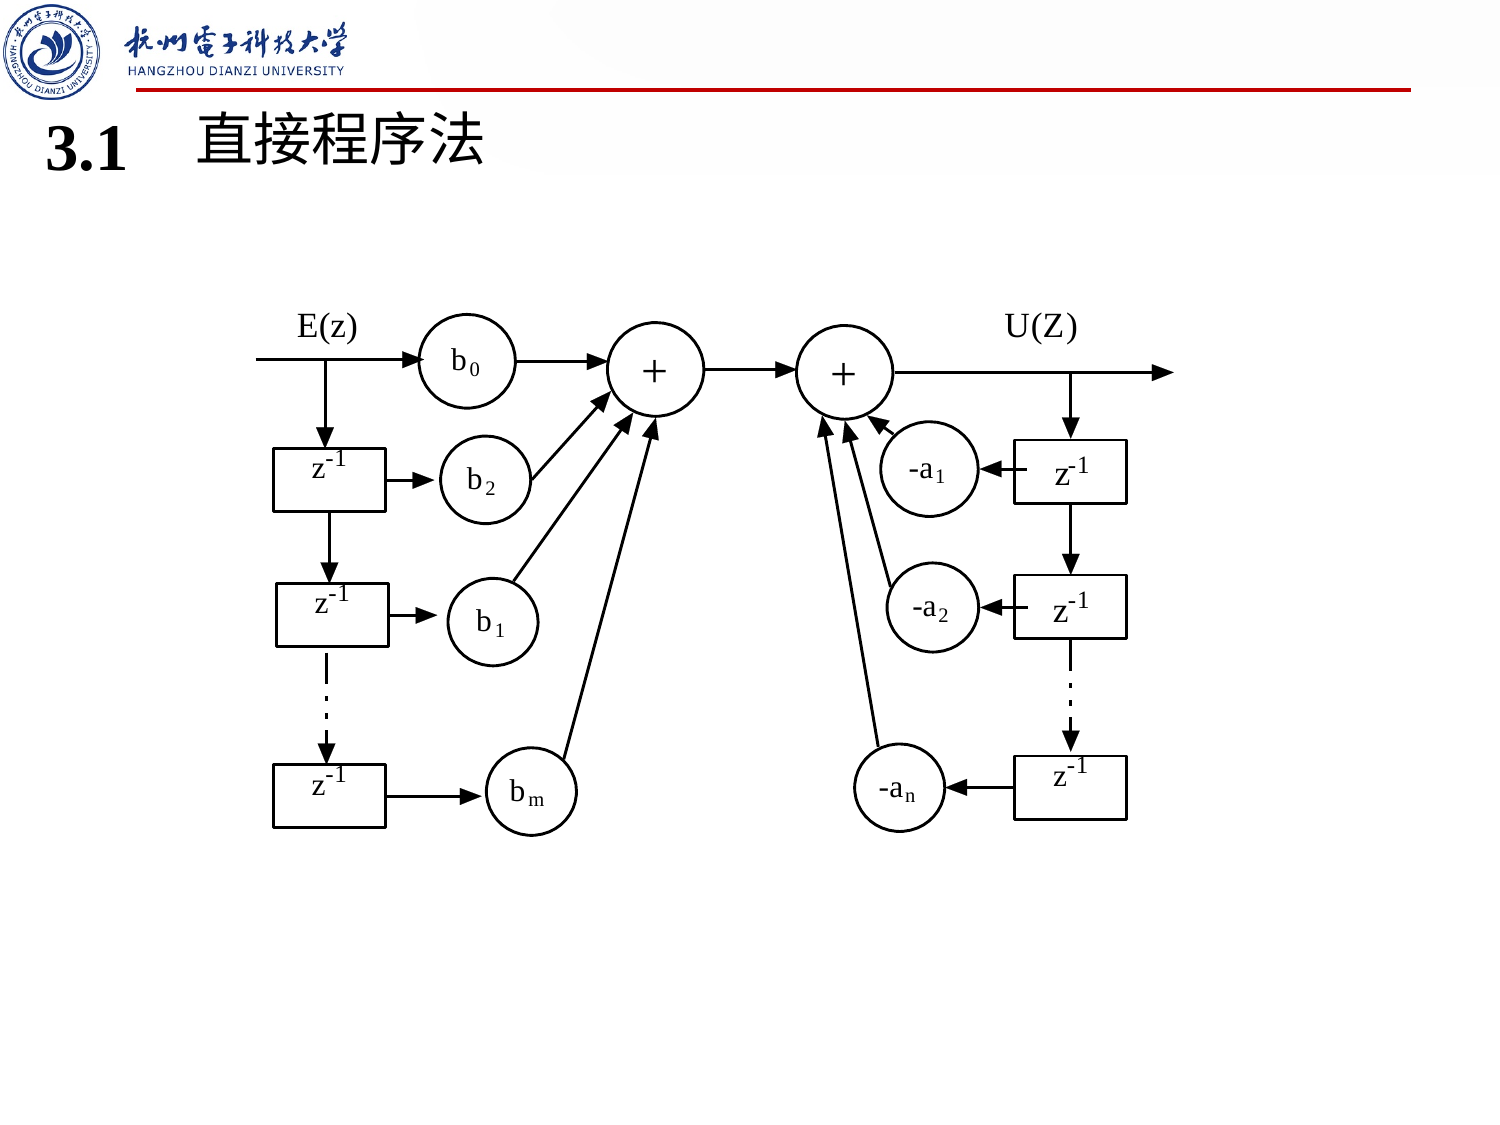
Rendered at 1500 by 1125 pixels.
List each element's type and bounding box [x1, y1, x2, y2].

text_box [440, 436, 531, 524]
text_box [419, 474, 435, 487]
text_box [486, 747, 577, 836]
text_box [507, 771, 559, 817]
text_box [323, 569, 336, 583]
text_box [294, 305, 367, 346]
text_box [586, 353, 609, 371]
text_box [447, 578, 539, 666]
text_box [255, 359, 409, 434]
text_box [273, 448, 419, 569]
text_box [422, 609, 438, 622]
text_box [418, 314, 516, 409]
text_box [318, 434, 332, 448]
text_box [563, 417, 659, 760]
text_box [448, 340, 494, 386]
text_box [464, 459, 510, 505]
text_box [705, 325, 1174, 747]
text_box [1002, 305, 1089, 346]
text_box [854, 743, 1129, 832]
text_box [1061, 717, 1080, 752]
text_box [607, 322, 704, 417]
text_box [273, 730, 482, 828]
picture [3, 3, 347, 100]
text_box [638, 346, 681, 399]
text_box [276, 583, 422, 647]
text_box [43, 109, 545, 185]
text_box [590, 391, 611, 413]
text_box [402, 351, 424, 366]
text_box [513, 412, 634, 582]
text_box [473, 601, 519, 647]
